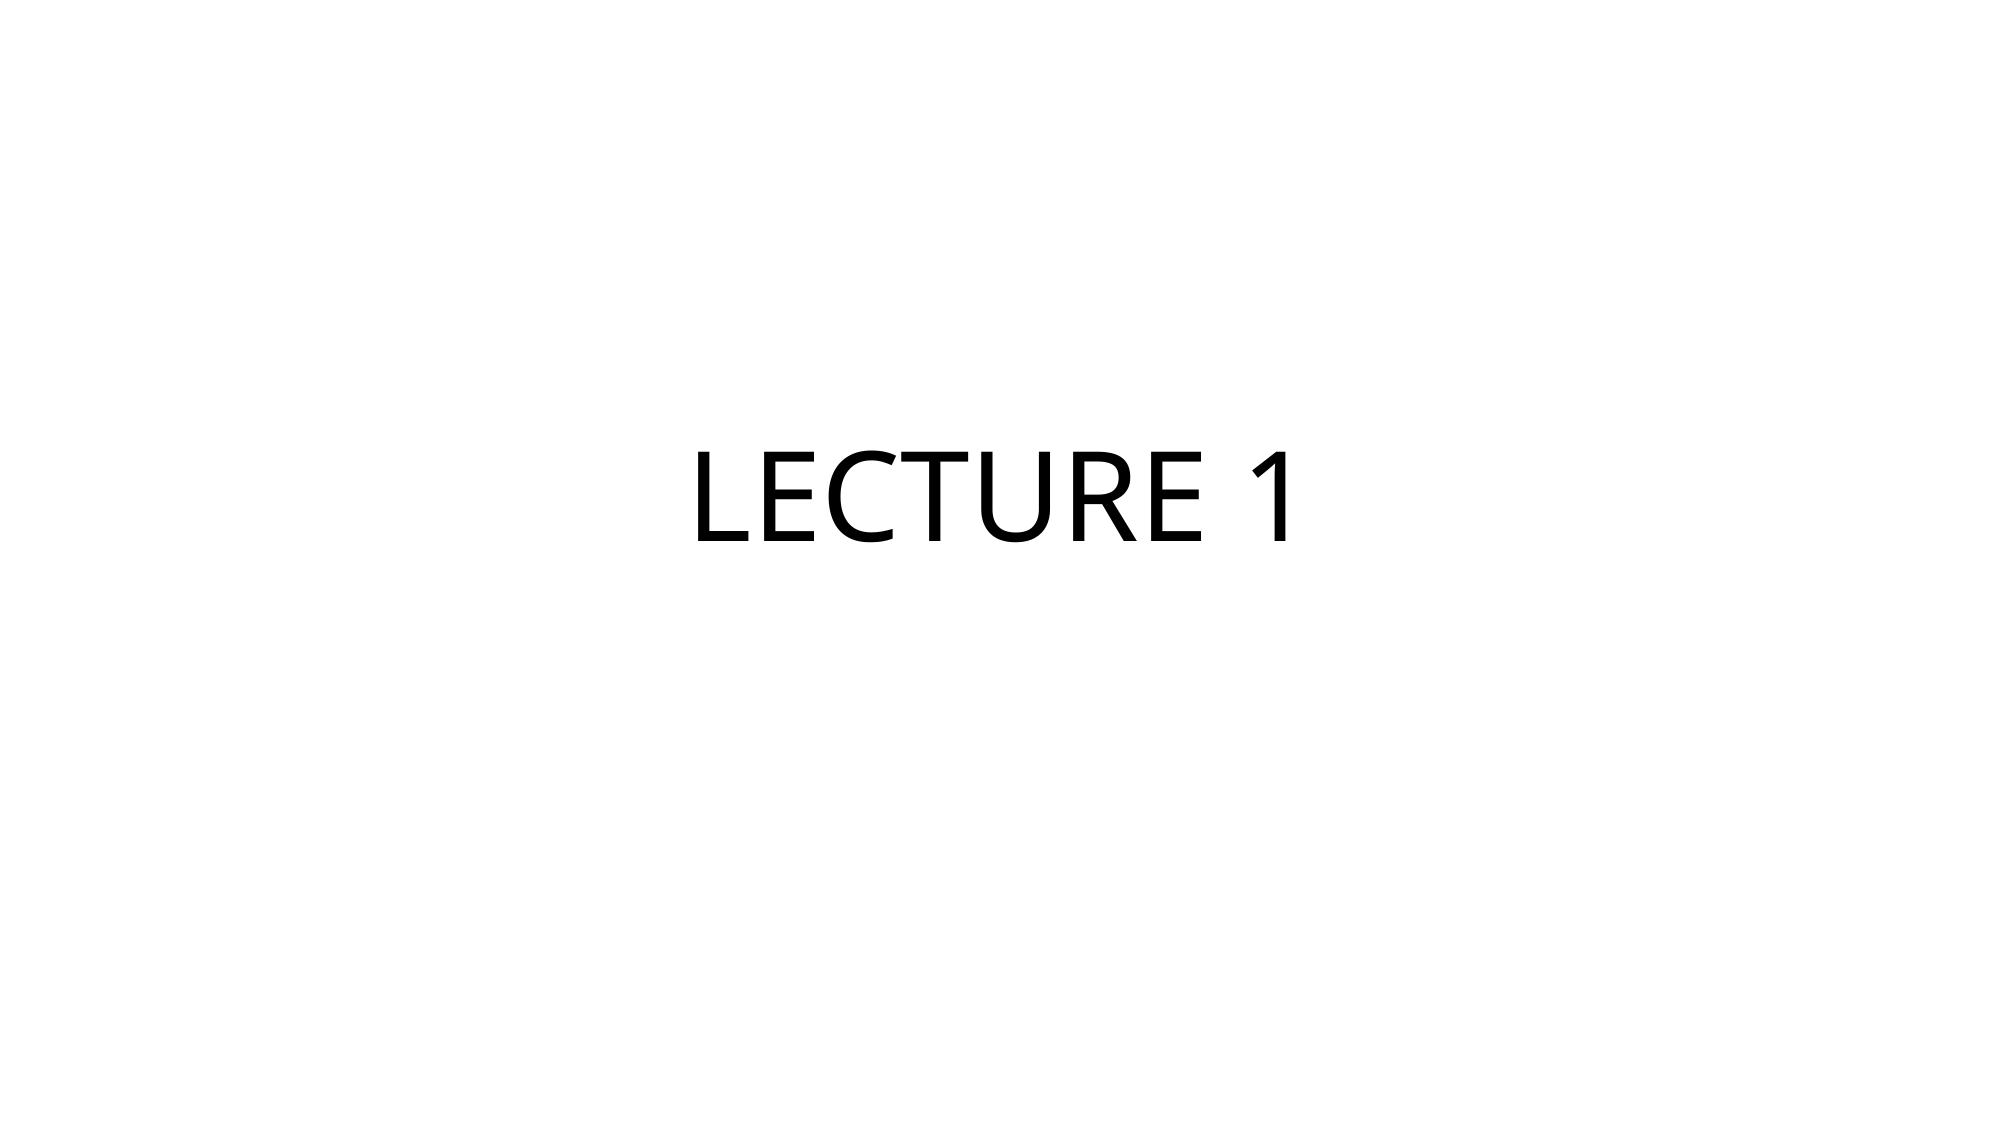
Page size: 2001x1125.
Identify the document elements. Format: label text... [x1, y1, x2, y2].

title LECTURE 1 [249, 184, 1750, 576]
